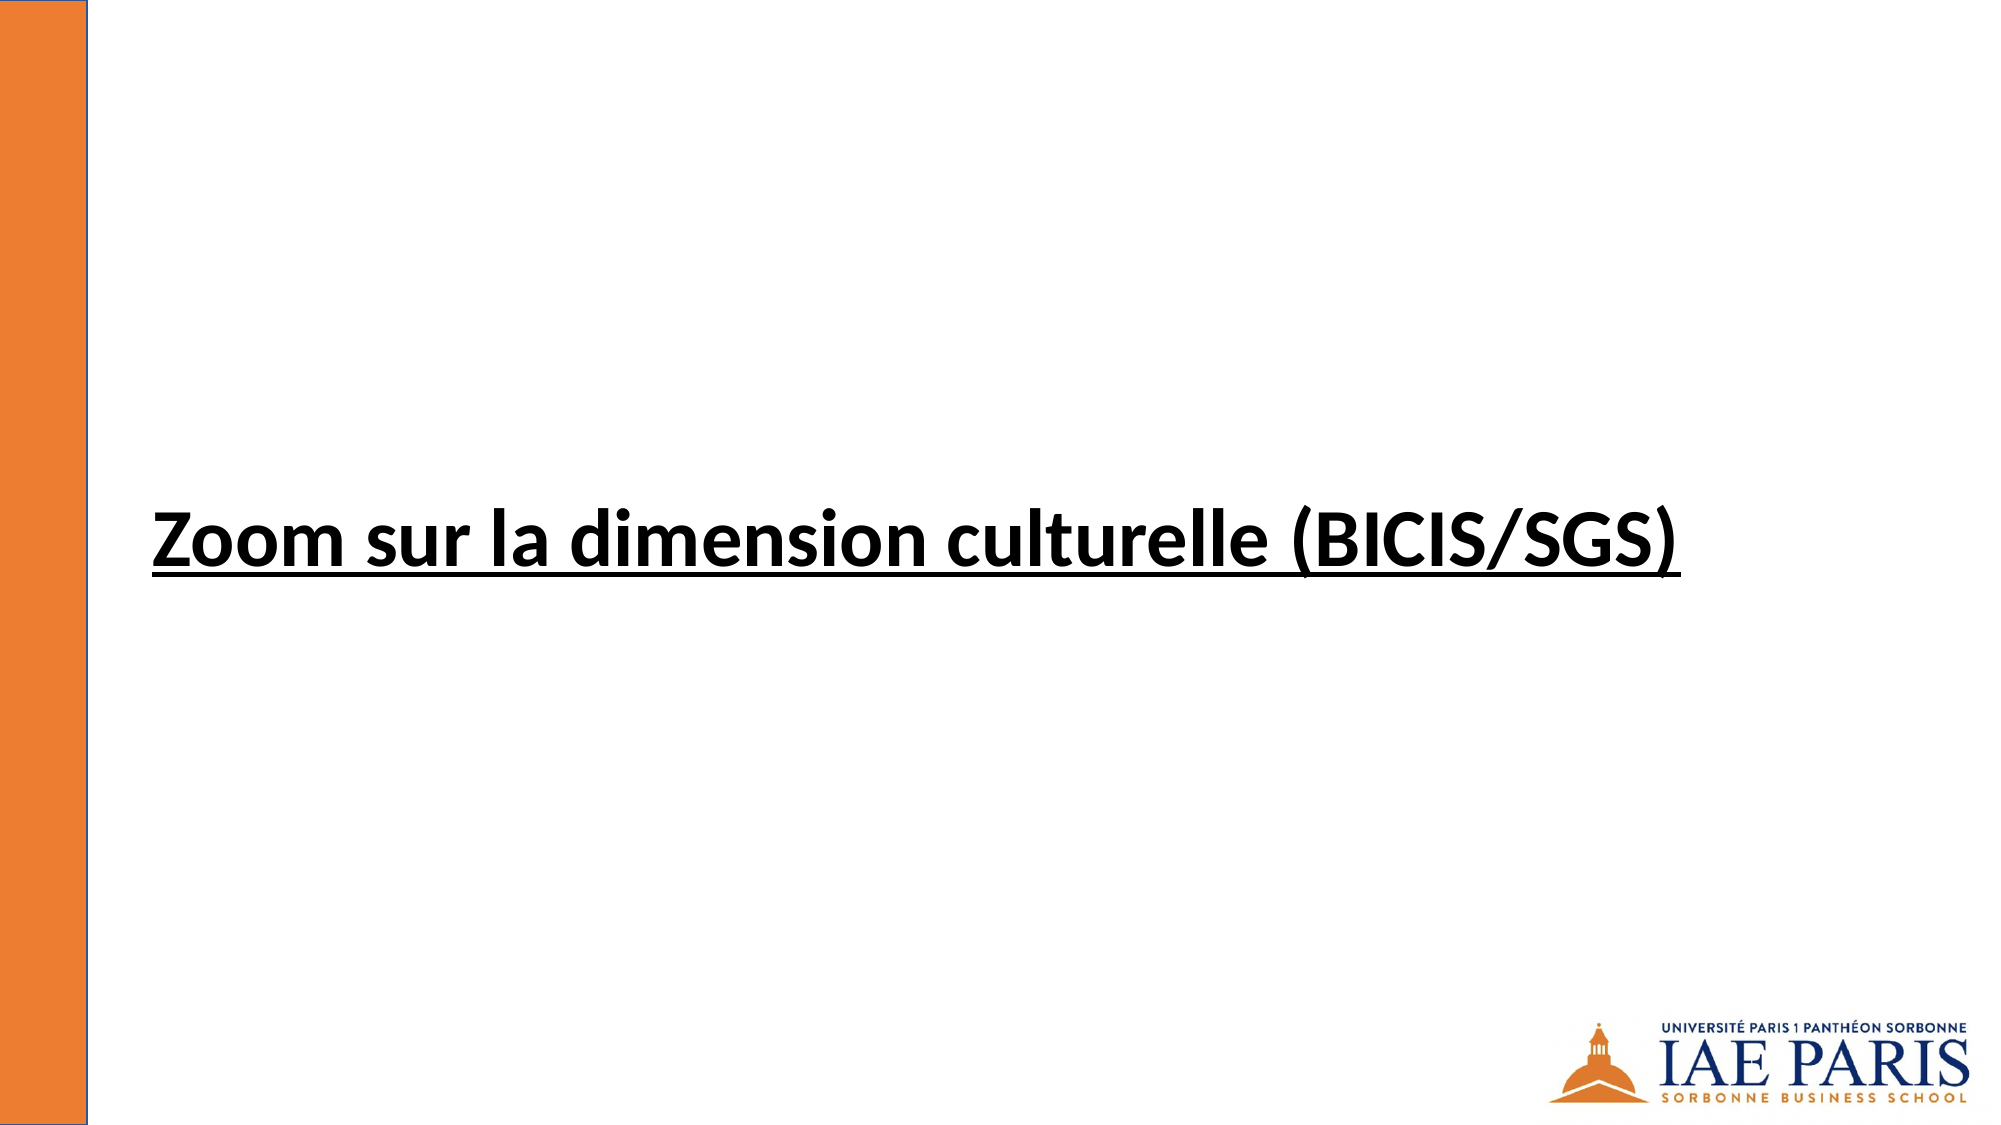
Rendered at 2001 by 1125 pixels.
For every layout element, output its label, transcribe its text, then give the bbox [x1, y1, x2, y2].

text_box [0, 0, 88, 1125]
picture [1532, 1008, 2000, 1125]
title Zoom sur la dimension culturelle (BICIS/SGS) [137, 453, 1863, 672]
